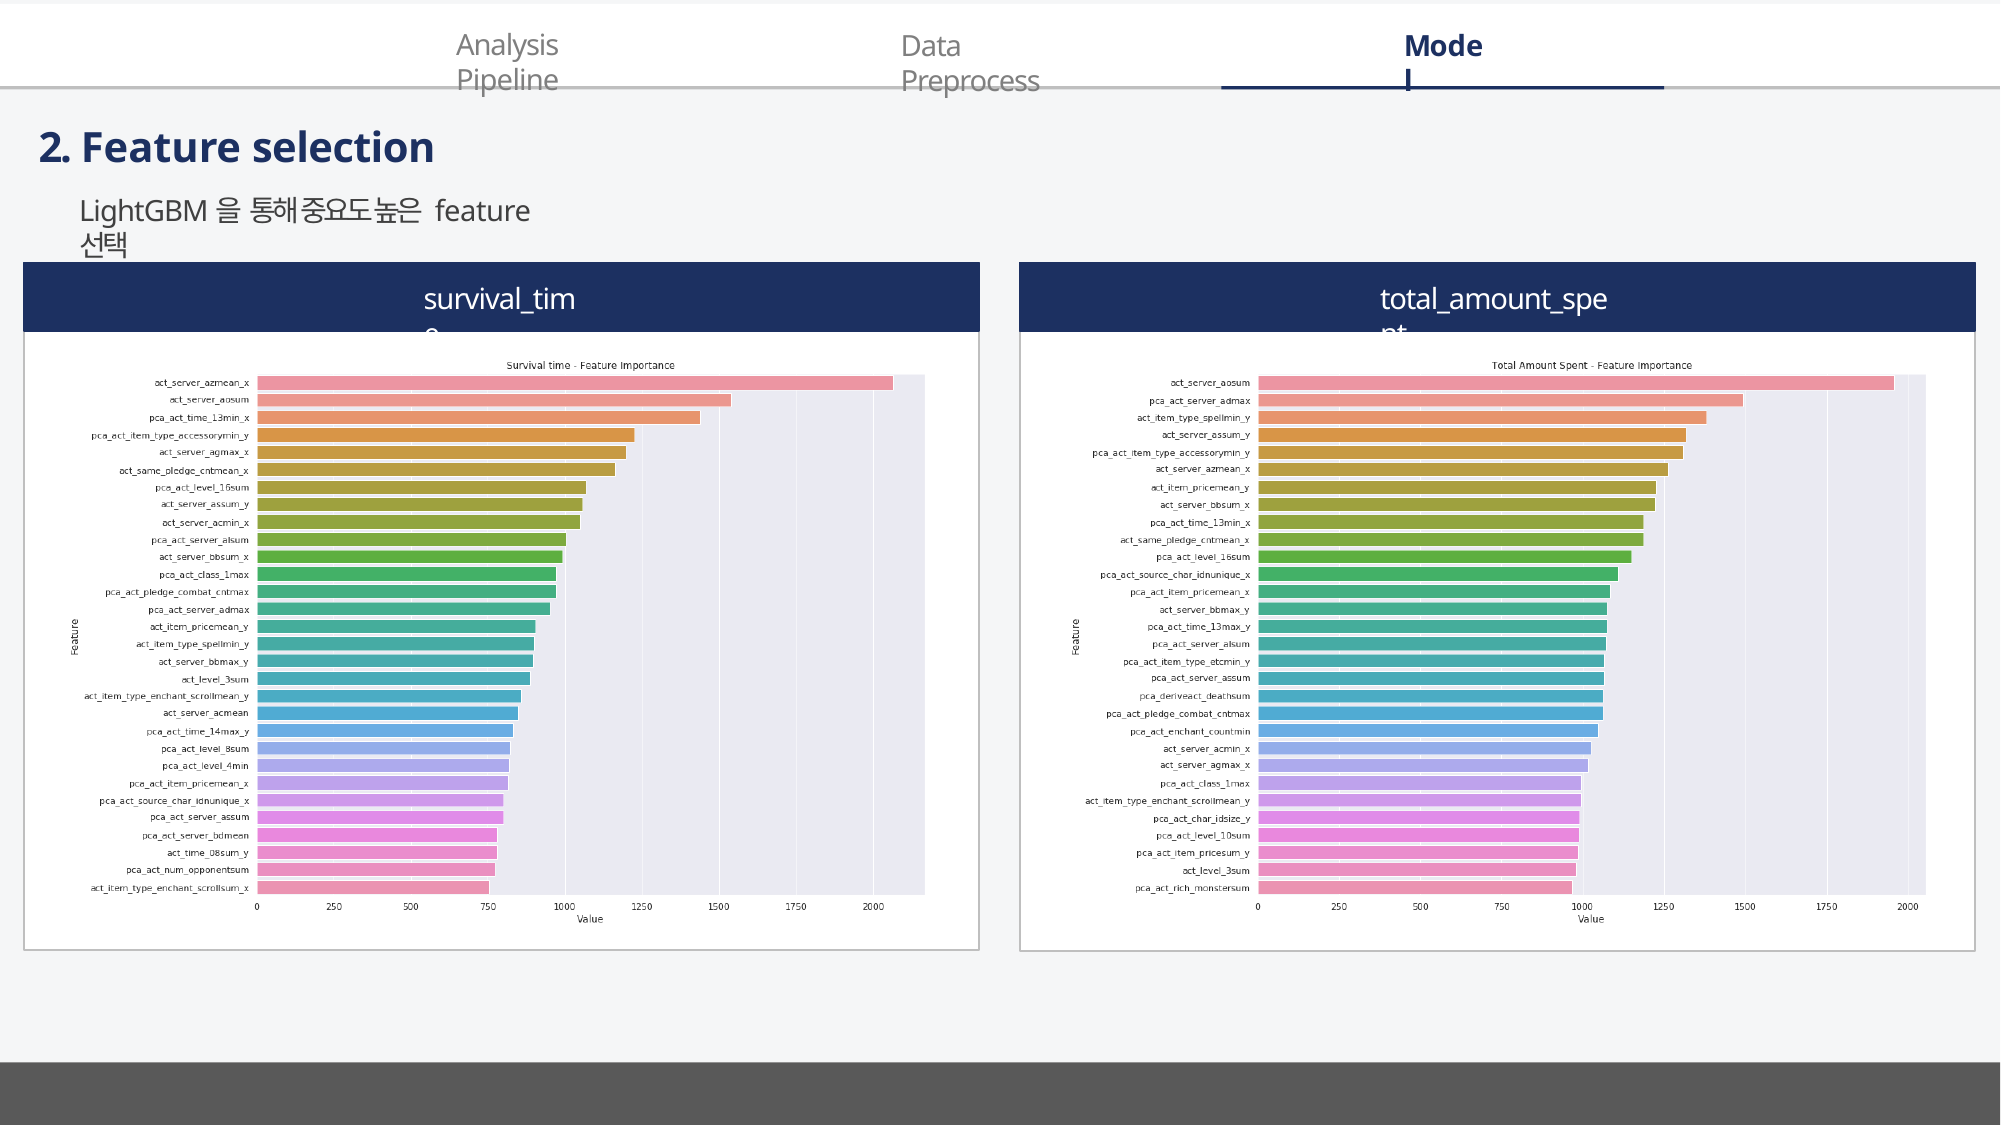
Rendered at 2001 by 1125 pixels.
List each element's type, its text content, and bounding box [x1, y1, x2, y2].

text_box Analysis Pipeline [453, 24, 661, 97]
text_box 2. Feature selection LightGBM을 통해 중요도 높은 feature 선택 [36, 89, 578, 260]
text_box Model [1401, 88, 1484, 98]
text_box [22, 261, 981, 951]
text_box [1018, 261, 1977, 953]
text_box Model [1401, 25, 1484, 87]
text_box Data Preprocess [898, 25, 1102, 98]
